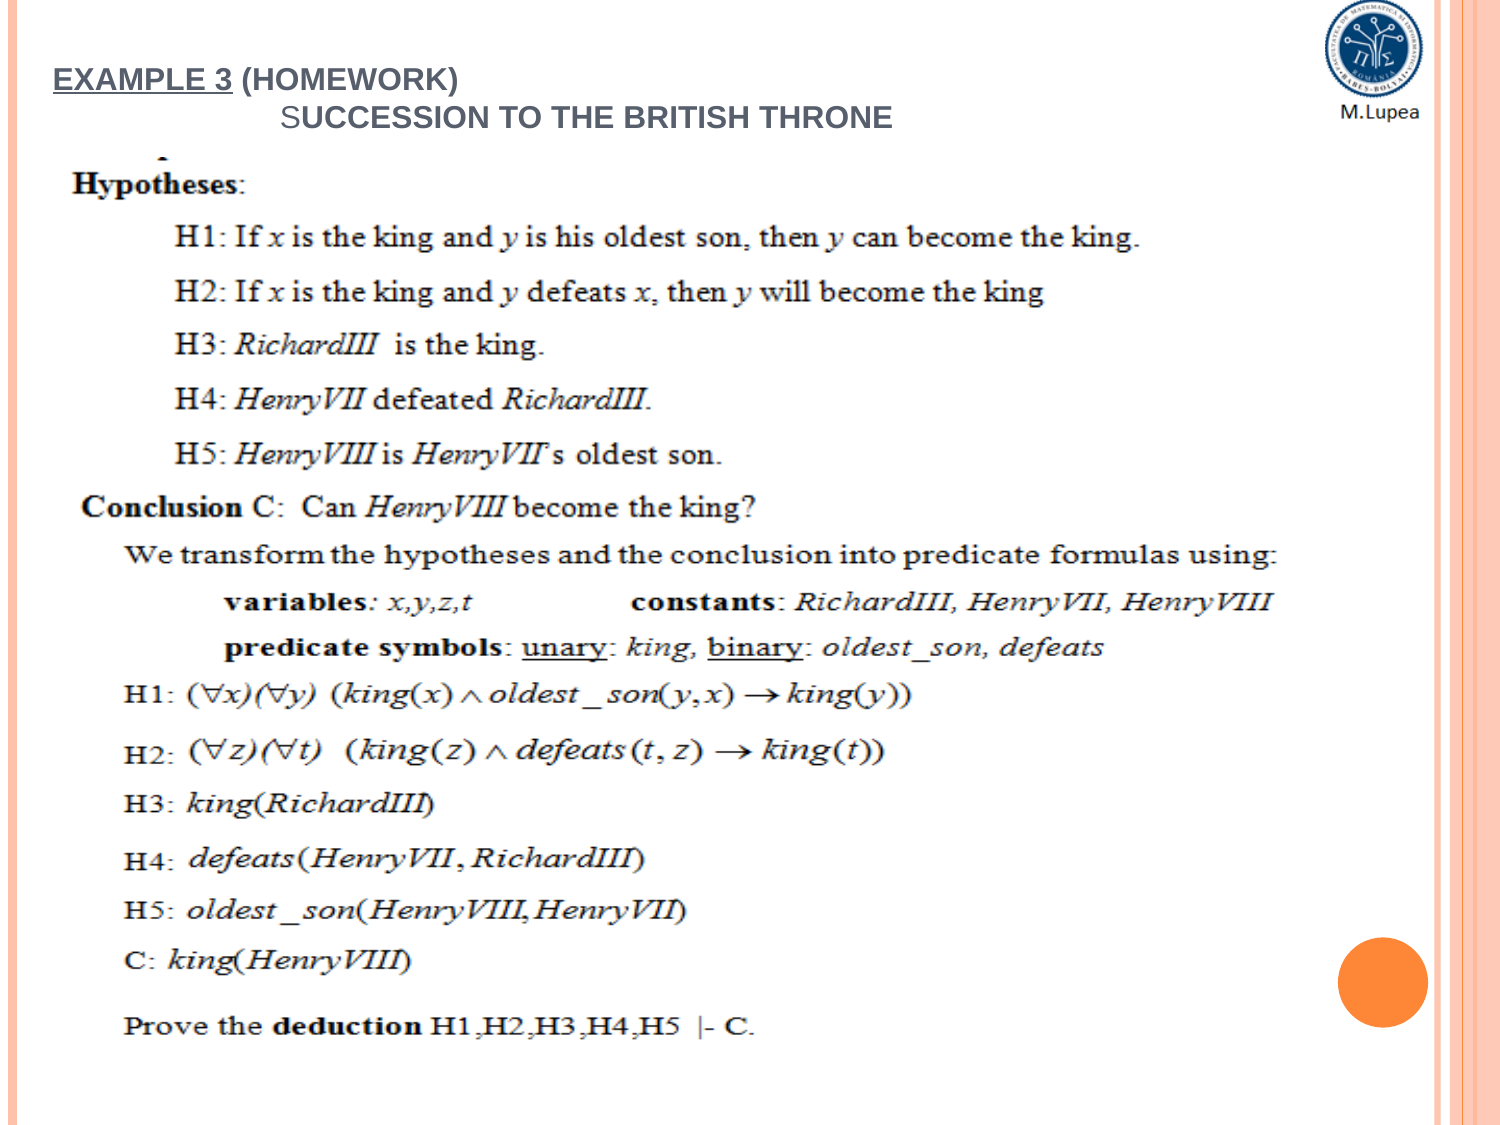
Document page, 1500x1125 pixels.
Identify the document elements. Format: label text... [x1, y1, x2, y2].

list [62, 157, 1151, 534]
picture [112, 537, 1301, 1049]
picture [1324, 0, 1429, 131]
title EXAMPLE 3 (HOMEWORK) SUCCESSION TO THE BRITISH THRONE [37, 50, 1400, 180]
